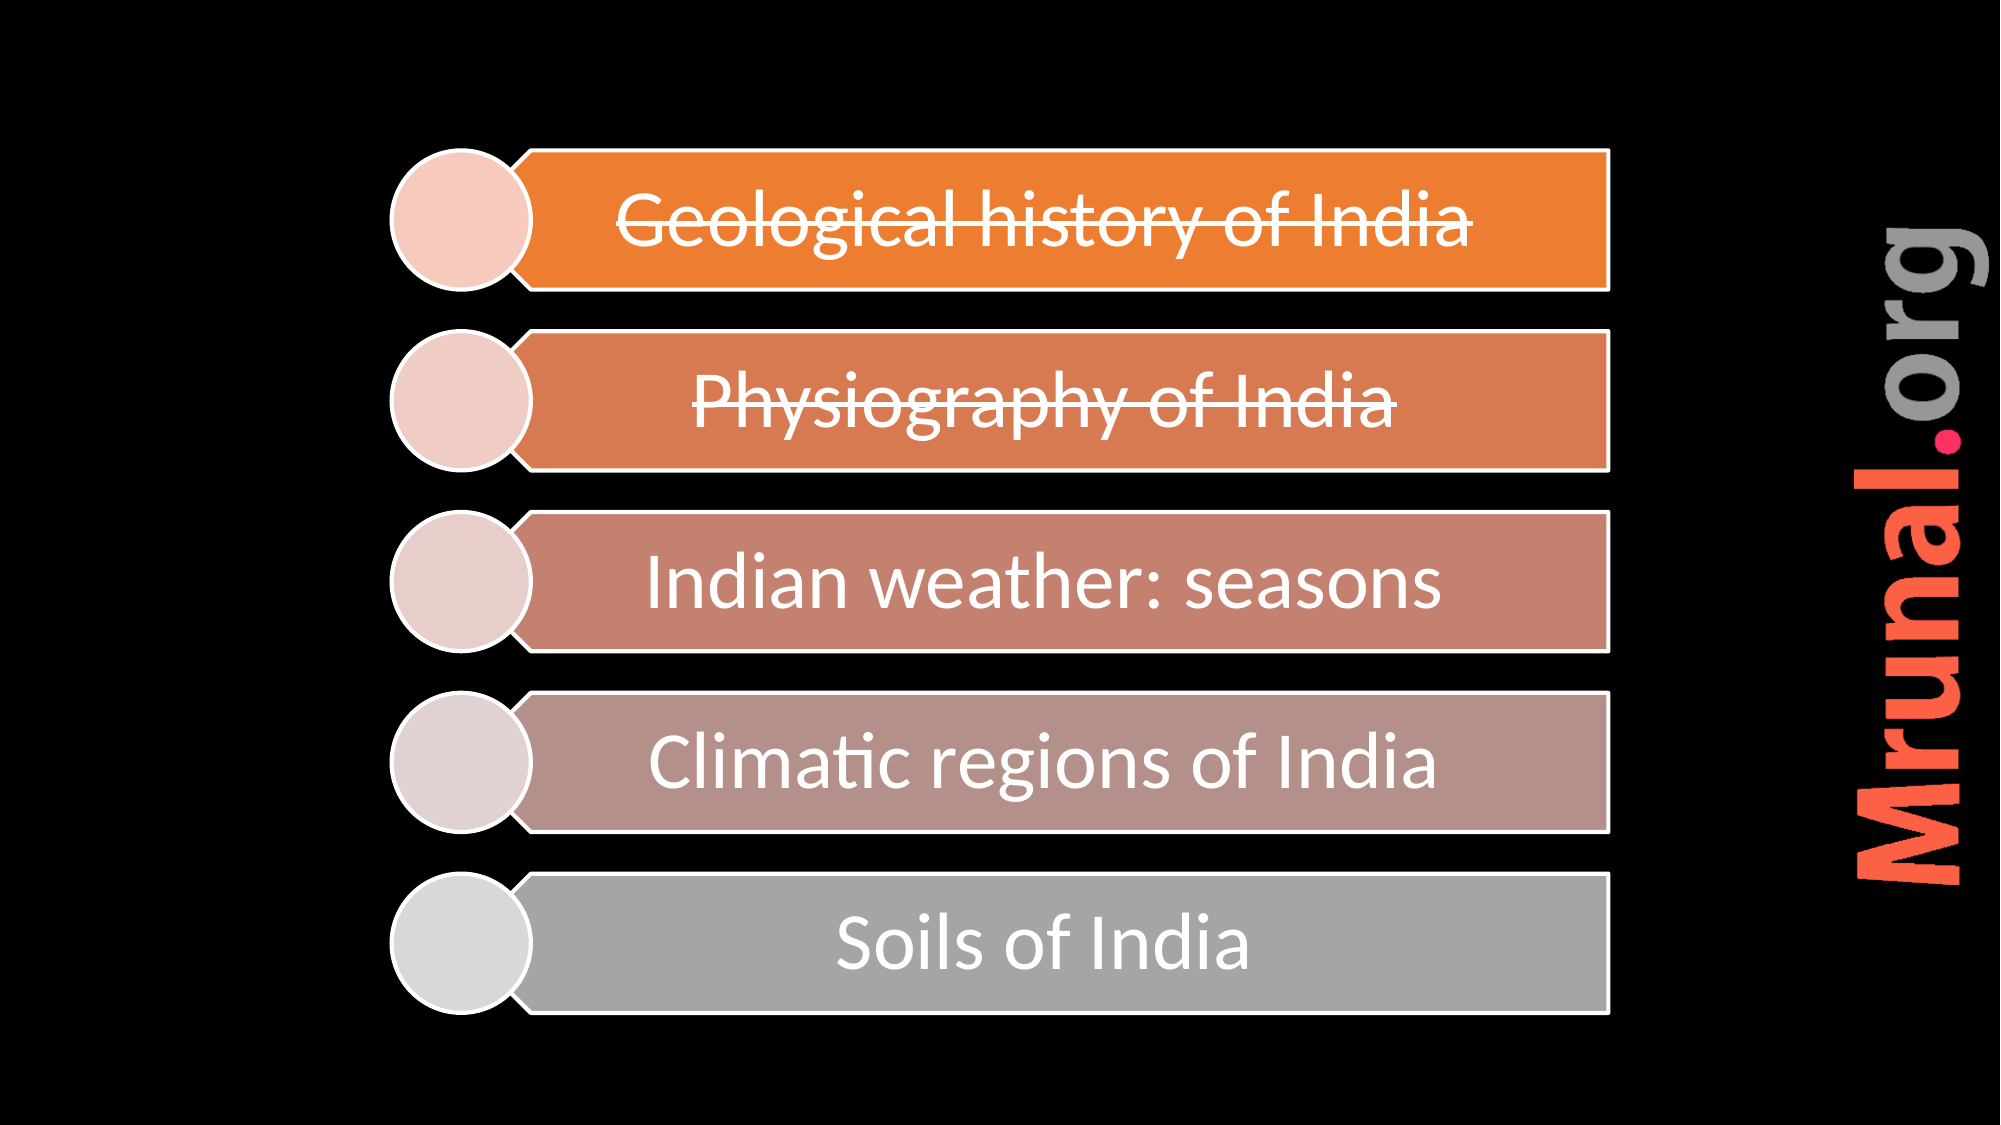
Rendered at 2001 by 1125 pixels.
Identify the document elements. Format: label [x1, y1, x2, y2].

list [137, 149, 1863, 1014]
picture [1863, 223, 2000, 894]
